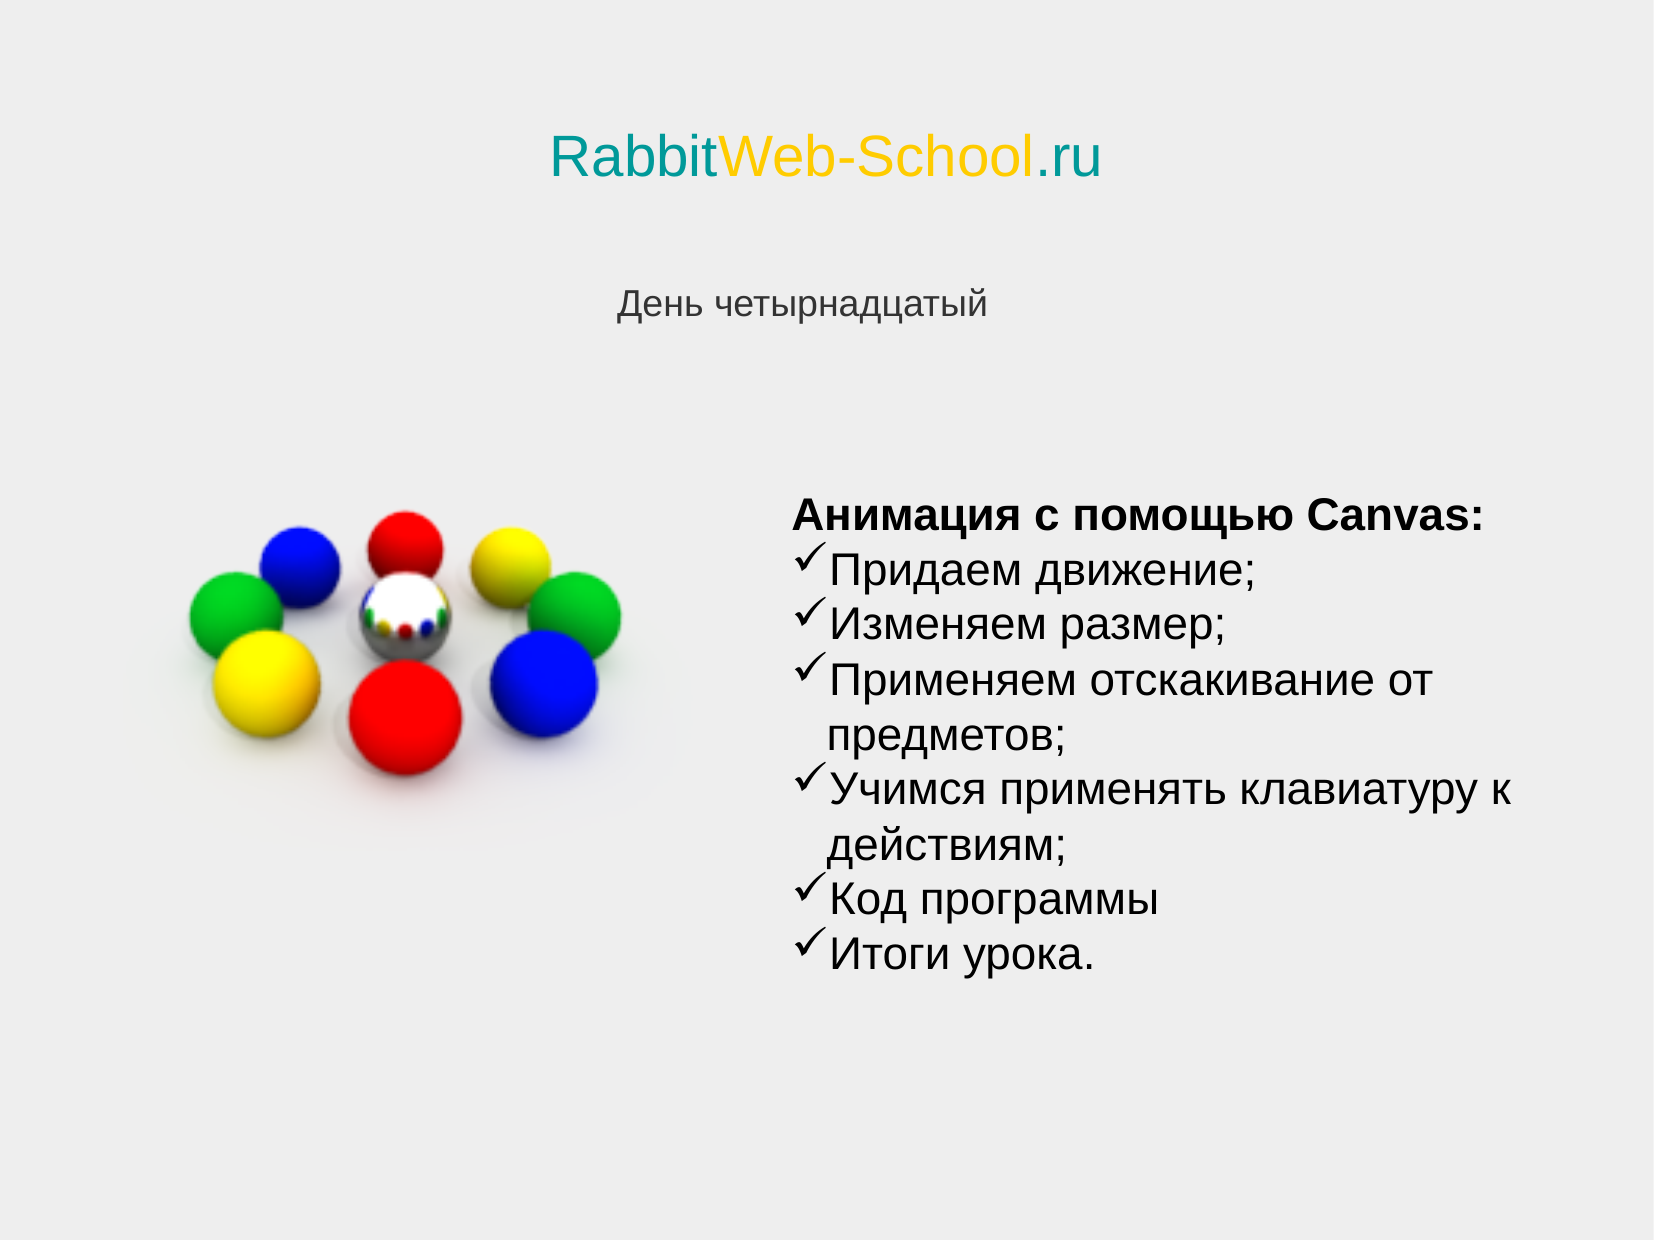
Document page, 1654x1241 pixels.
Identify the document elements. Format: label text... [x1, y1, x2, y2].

text_box Анимация с помощью Canvas: Придаем движение; Изменяем размер; Применяем отскакивание от предметов; Учимся применять клавиатуру к действиям; Код программы Итоги урока. [791, 484, 1595, 1003]
text_box День четырнадцатый [602, 271, 1027, 329]
picture [94, 460, 719, 851]
text_box RabbitWeb-School.ru [82, 49, 1571, 257]
